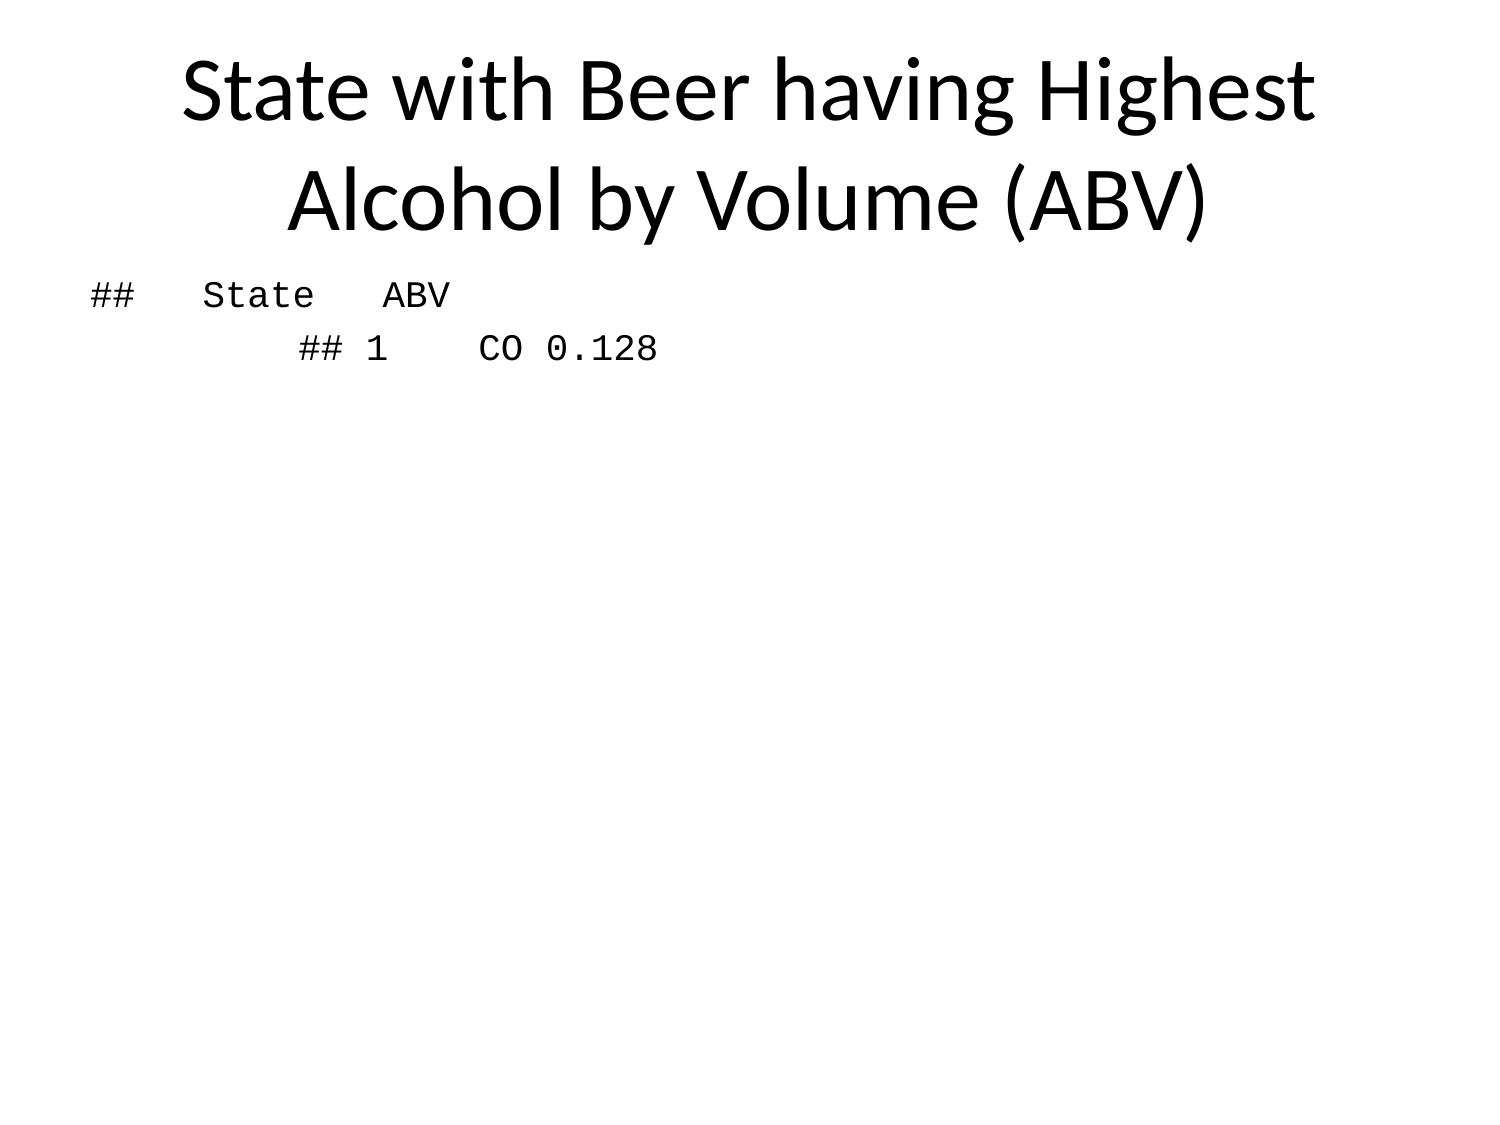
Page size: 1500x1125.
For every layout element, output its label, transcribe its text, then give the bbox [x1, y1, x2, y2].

list ## State ABV ## 1 CO 0.128 [75, 262, 1425, 1005]
title State with Beer having Highest Alcohol by Volume (ABV) [75, 45, 1425, 233]
